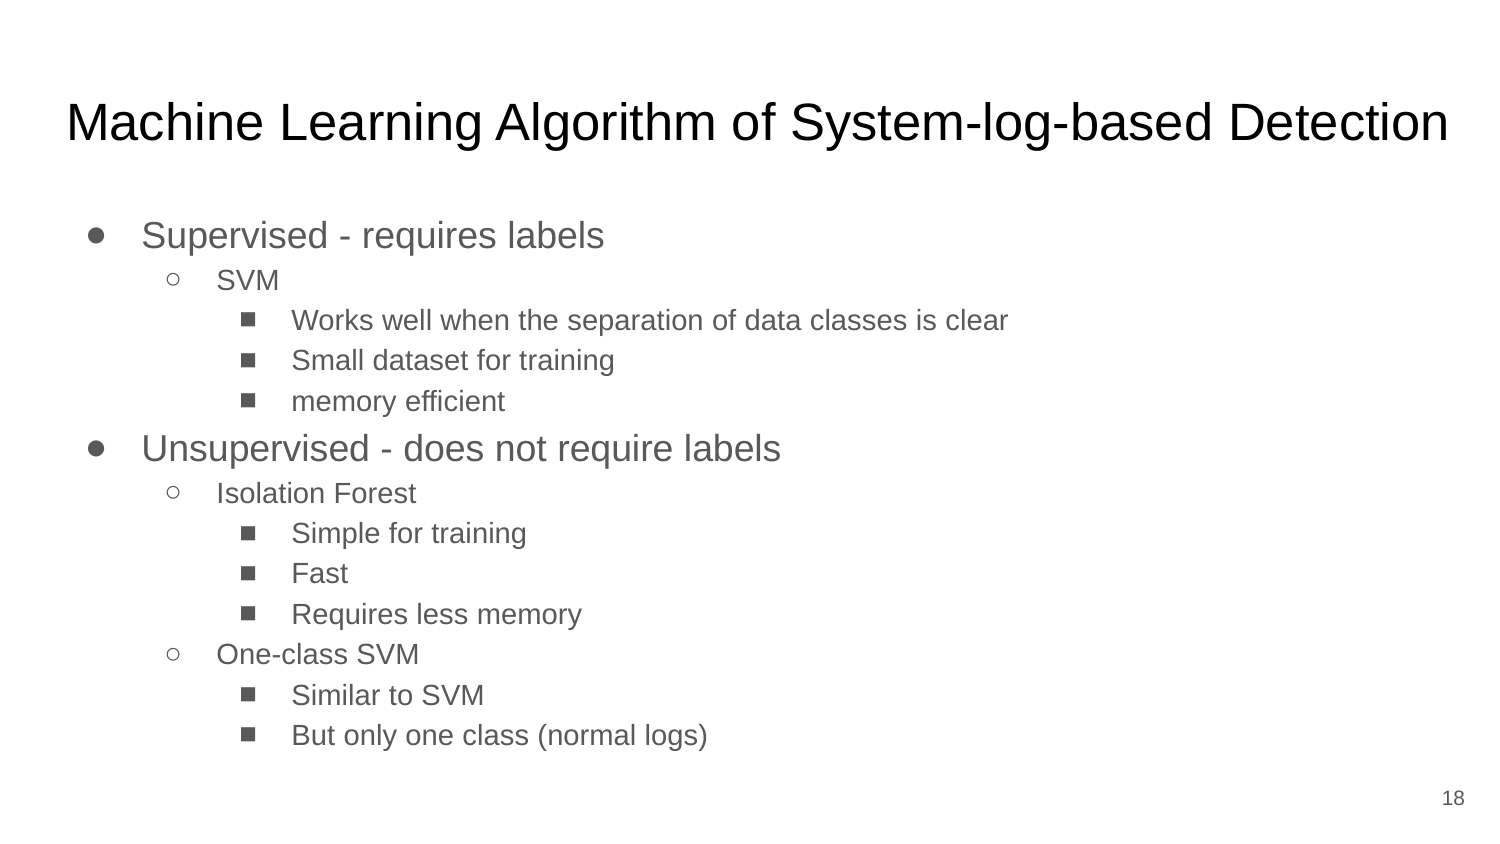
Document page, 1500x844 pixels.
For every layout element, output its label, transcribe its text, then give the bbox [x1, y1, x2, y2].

title Machine Learning Algorithm of System-log-based Detection [51, 73, 1472, 168]
slide_number ‹#› [1389, 764, 1480, 830]
list Supervised - requires labels SVM Works well when the separation of data classes is clear Small dataset for training memory efficient Unsupervised - does not require labels Isolation Forest Simple for training Fast Requires less memory One-class SVM Similar to SVM But only one class (normal logs) [51, 188, 1472, 800]
